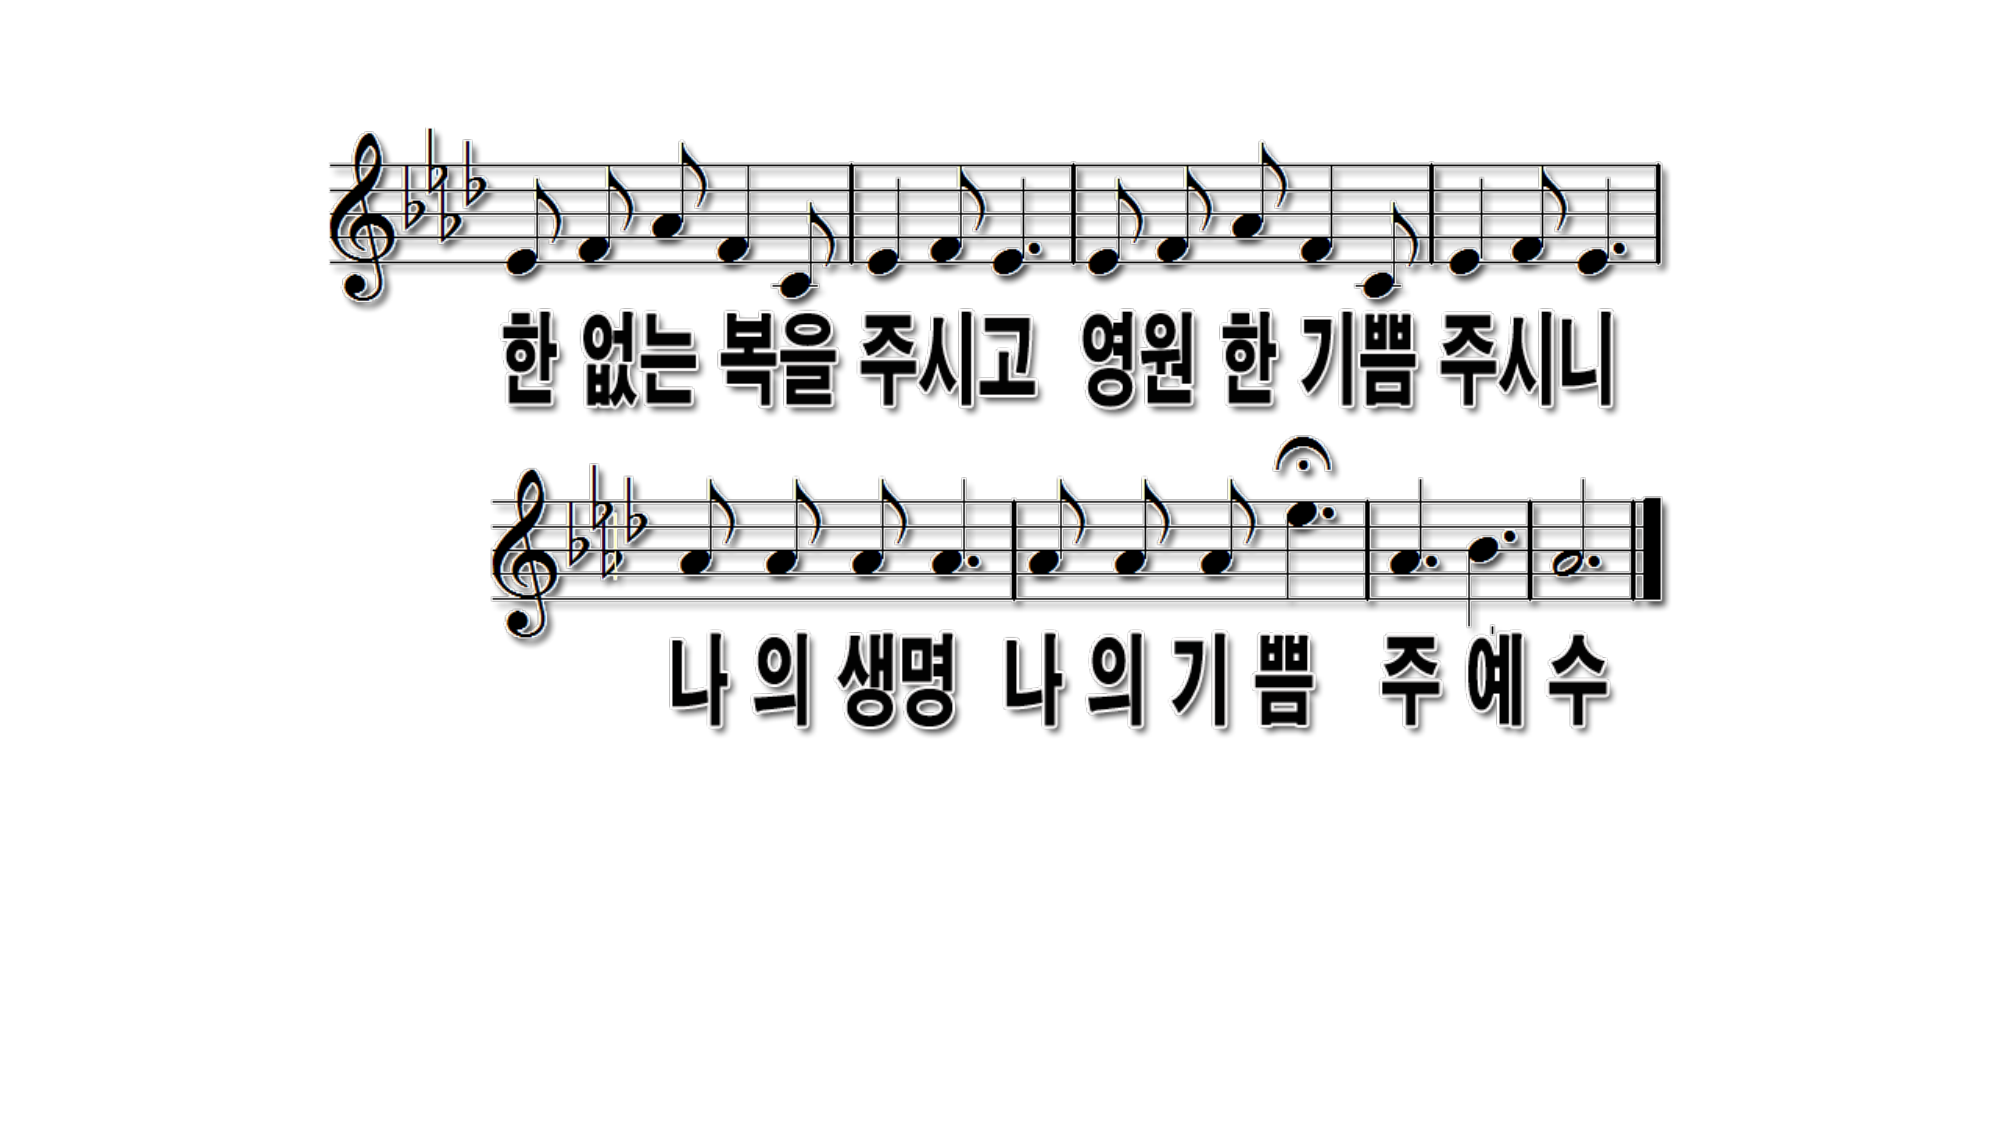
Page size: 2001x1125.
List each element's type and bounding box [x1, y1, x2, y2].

picture [249, 0, 1750, 938]
